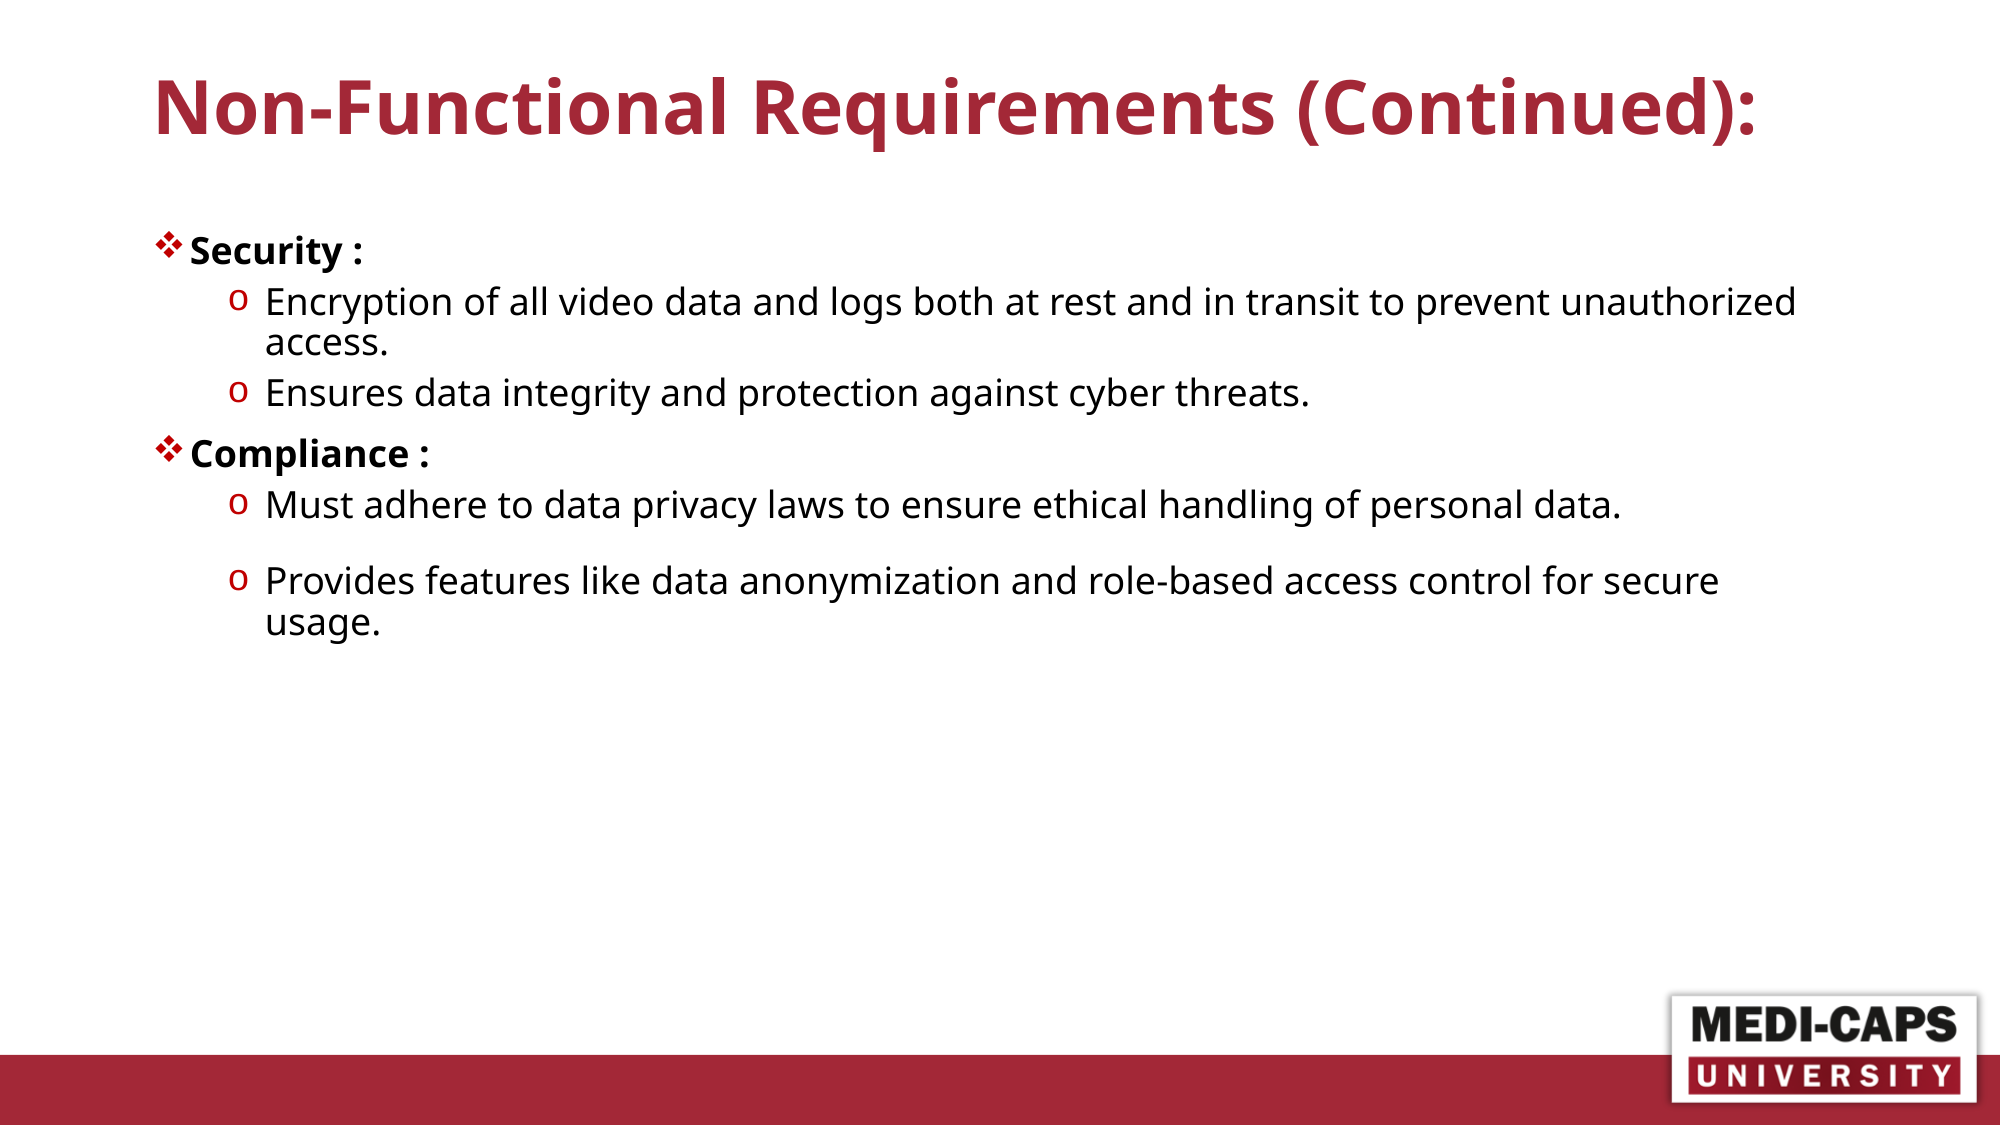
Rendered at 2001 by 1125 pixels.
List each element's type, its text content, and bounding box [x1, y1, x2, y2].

picture [1656, 983, 1992, 1115]
list Security : Encryption of all video data and logs both at rest and in transit to prevent unauthorized access. Ensures data integrity and protection against cyber threats. Compliance : Must adhere to data privacy laws to ensure ethical handling of personal data. Provides features like data anonymization and role-based access control for secure usage. [137, 224, 1863, 659]
title Non-Functional Requirements (Continued): [137, 59, 1863, 171]
